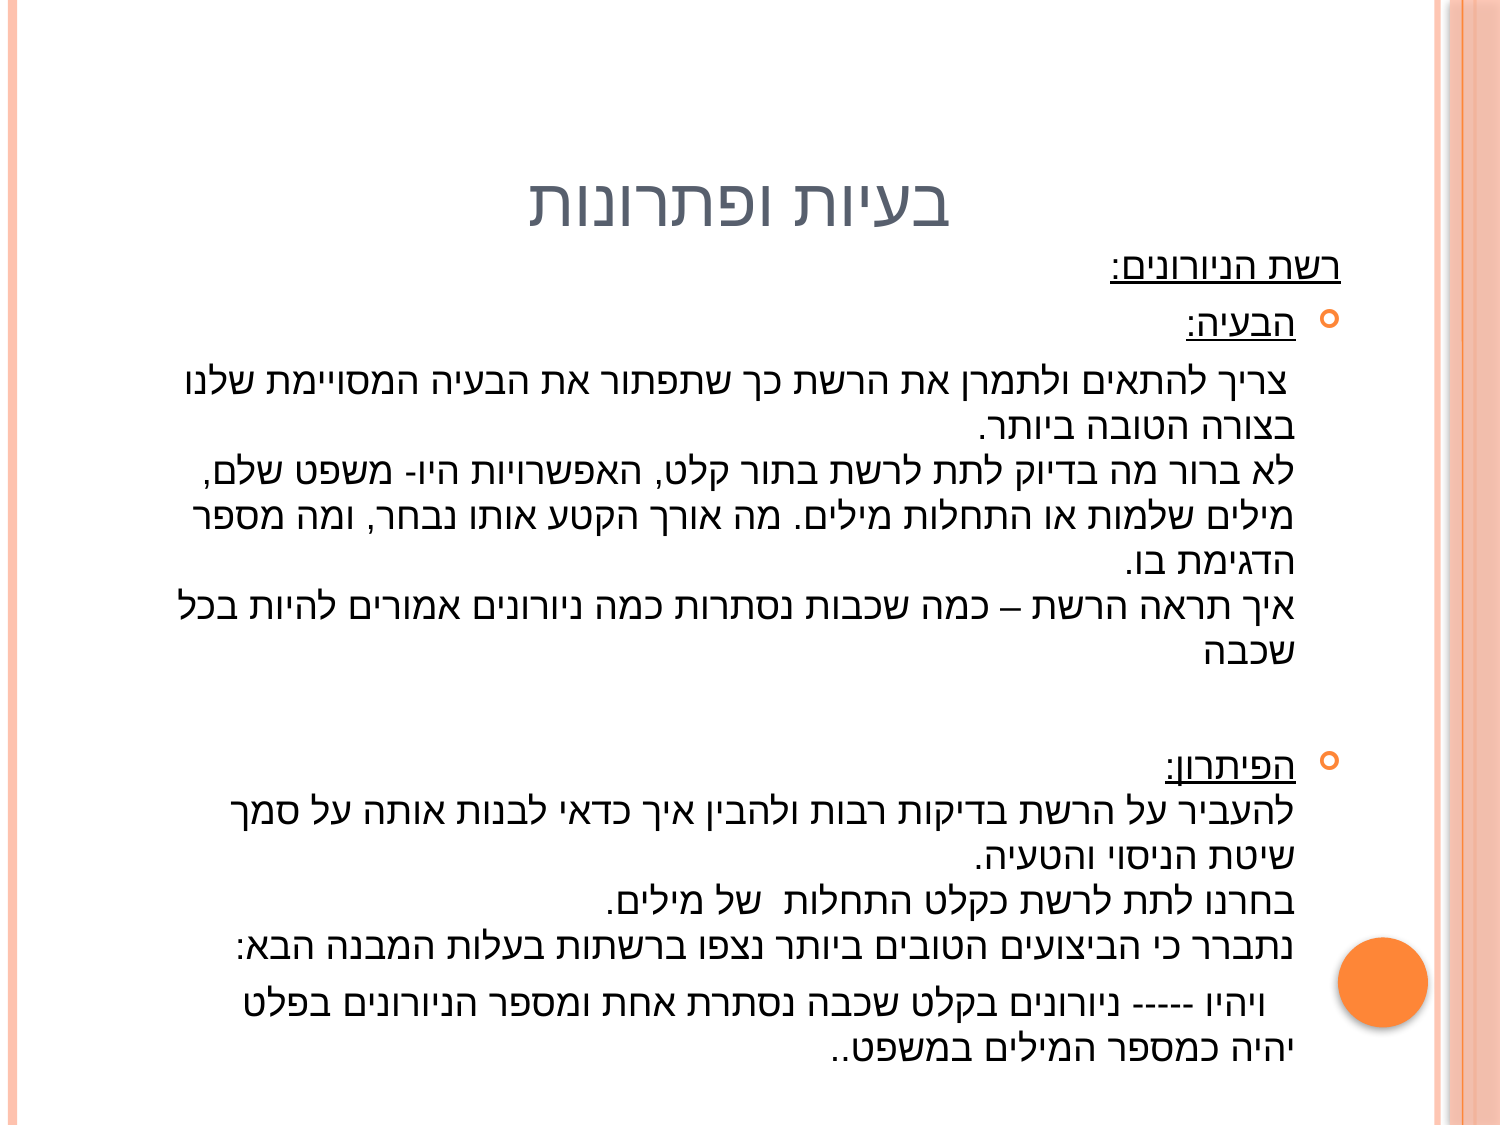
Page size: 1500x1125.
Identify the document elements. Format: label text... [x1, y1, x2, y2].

title בעיות ופתרונות [152, 15, 1328, 234]
list רשת הניורונים: הבעיה: צריך להתאים ולתמרן את הרשת כך שתפתור את הבעיה המסויימת שלנו בצורה הטובה ביותר. לא ברור מה בדיוק לתת לרשת בתור קלט, האפשרויות היו- משפט שלם,מילים שלמות או התחלות מילים. מה אורך הקטע אותו נבחר, ומה מספר הדגימת בו. איך תראה הרשת – כמה שכבות נסתרות כמה ניורונים אמורים להיות בכל שכבה הפיתרון: להעביר על הרשת בדיקות רבות ולהבין איך כדאי לבנות אותה על סמך שיטת הניסוי והטעיה. בחרנו לתת לרשת כקלט התחלות של מילים. נתברר כי הביצועים הטובים ביותר נצפו ברשתות בעלות המבנה הבא: ויהיו ----- ניורונים בקלט שכבה נסתרת אחת ומספר הניורונים בפלט יהיה כמספר המילים במשפט.. [152, 234, 1356, 930]
